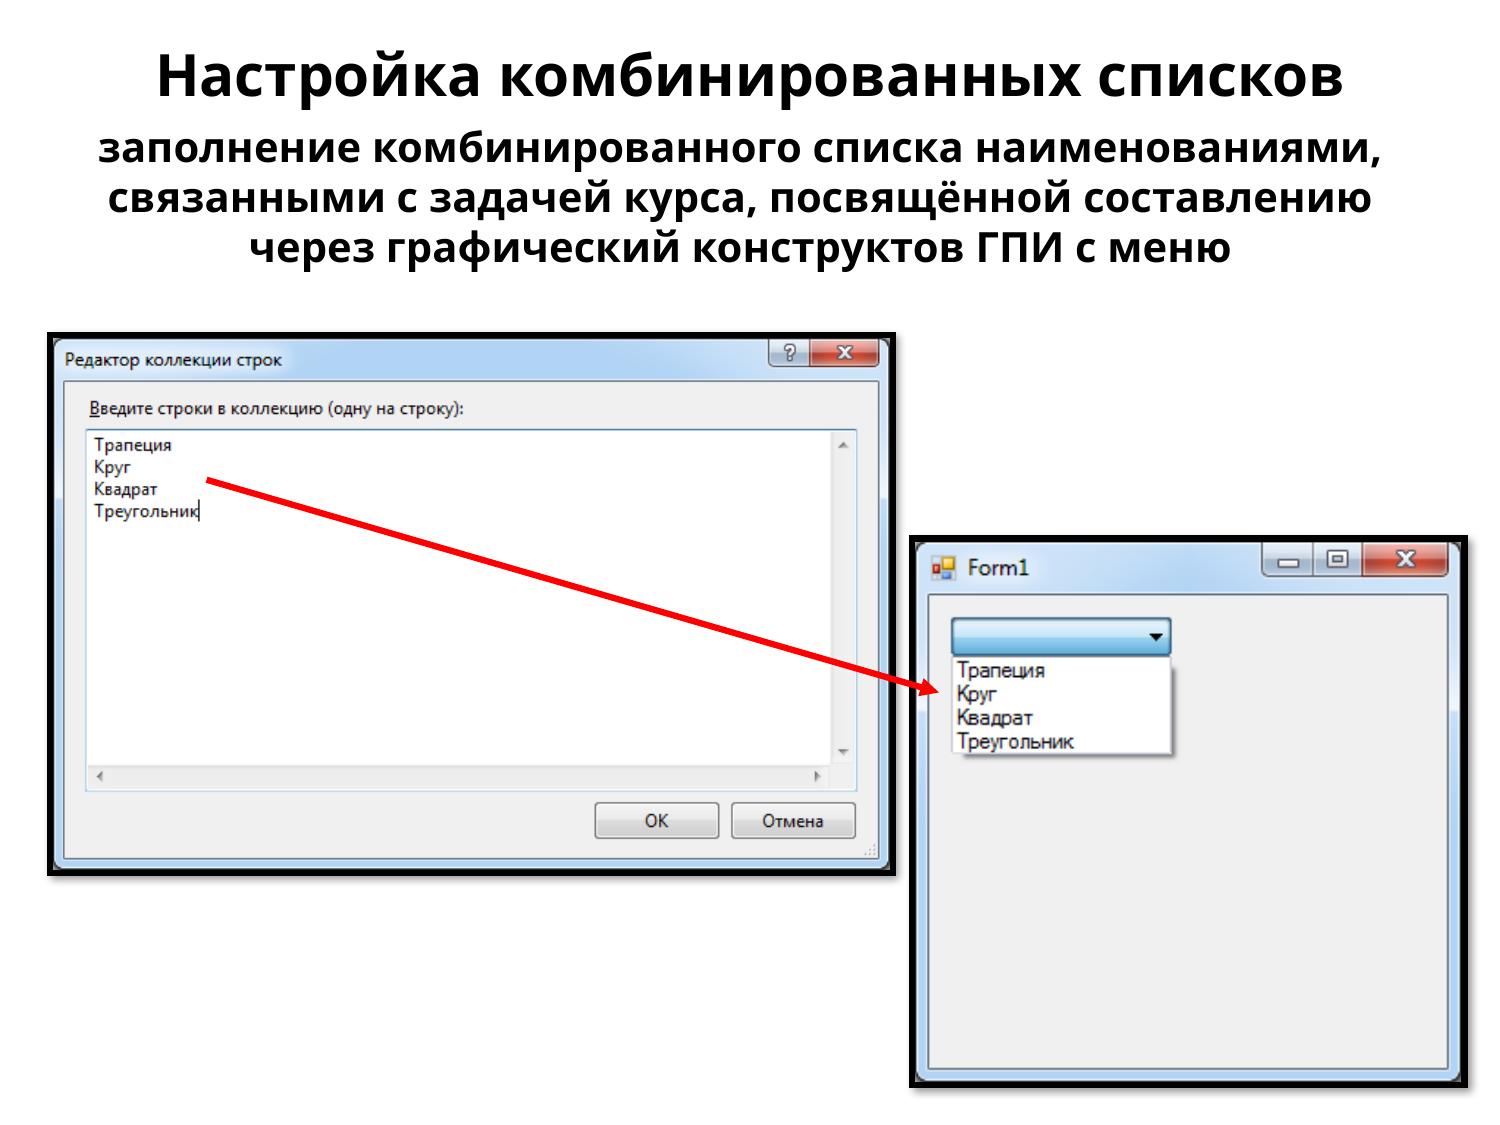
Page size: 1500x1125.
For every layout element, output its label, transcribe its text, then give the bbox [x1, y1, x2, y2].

picture [915, 541, 1462, 1083]
text_box Настройка комбинированных списков [17, 30, 1483, 116]
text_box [206, 479, 940, 693]
picture [52, 337, 891, 870]
text_box заполнение комбинированного списка наименованиями, связанными с задачей курса, посвящённой составлению через графический конструктов ГПИ с меню [31, 113, 1450, 279]
